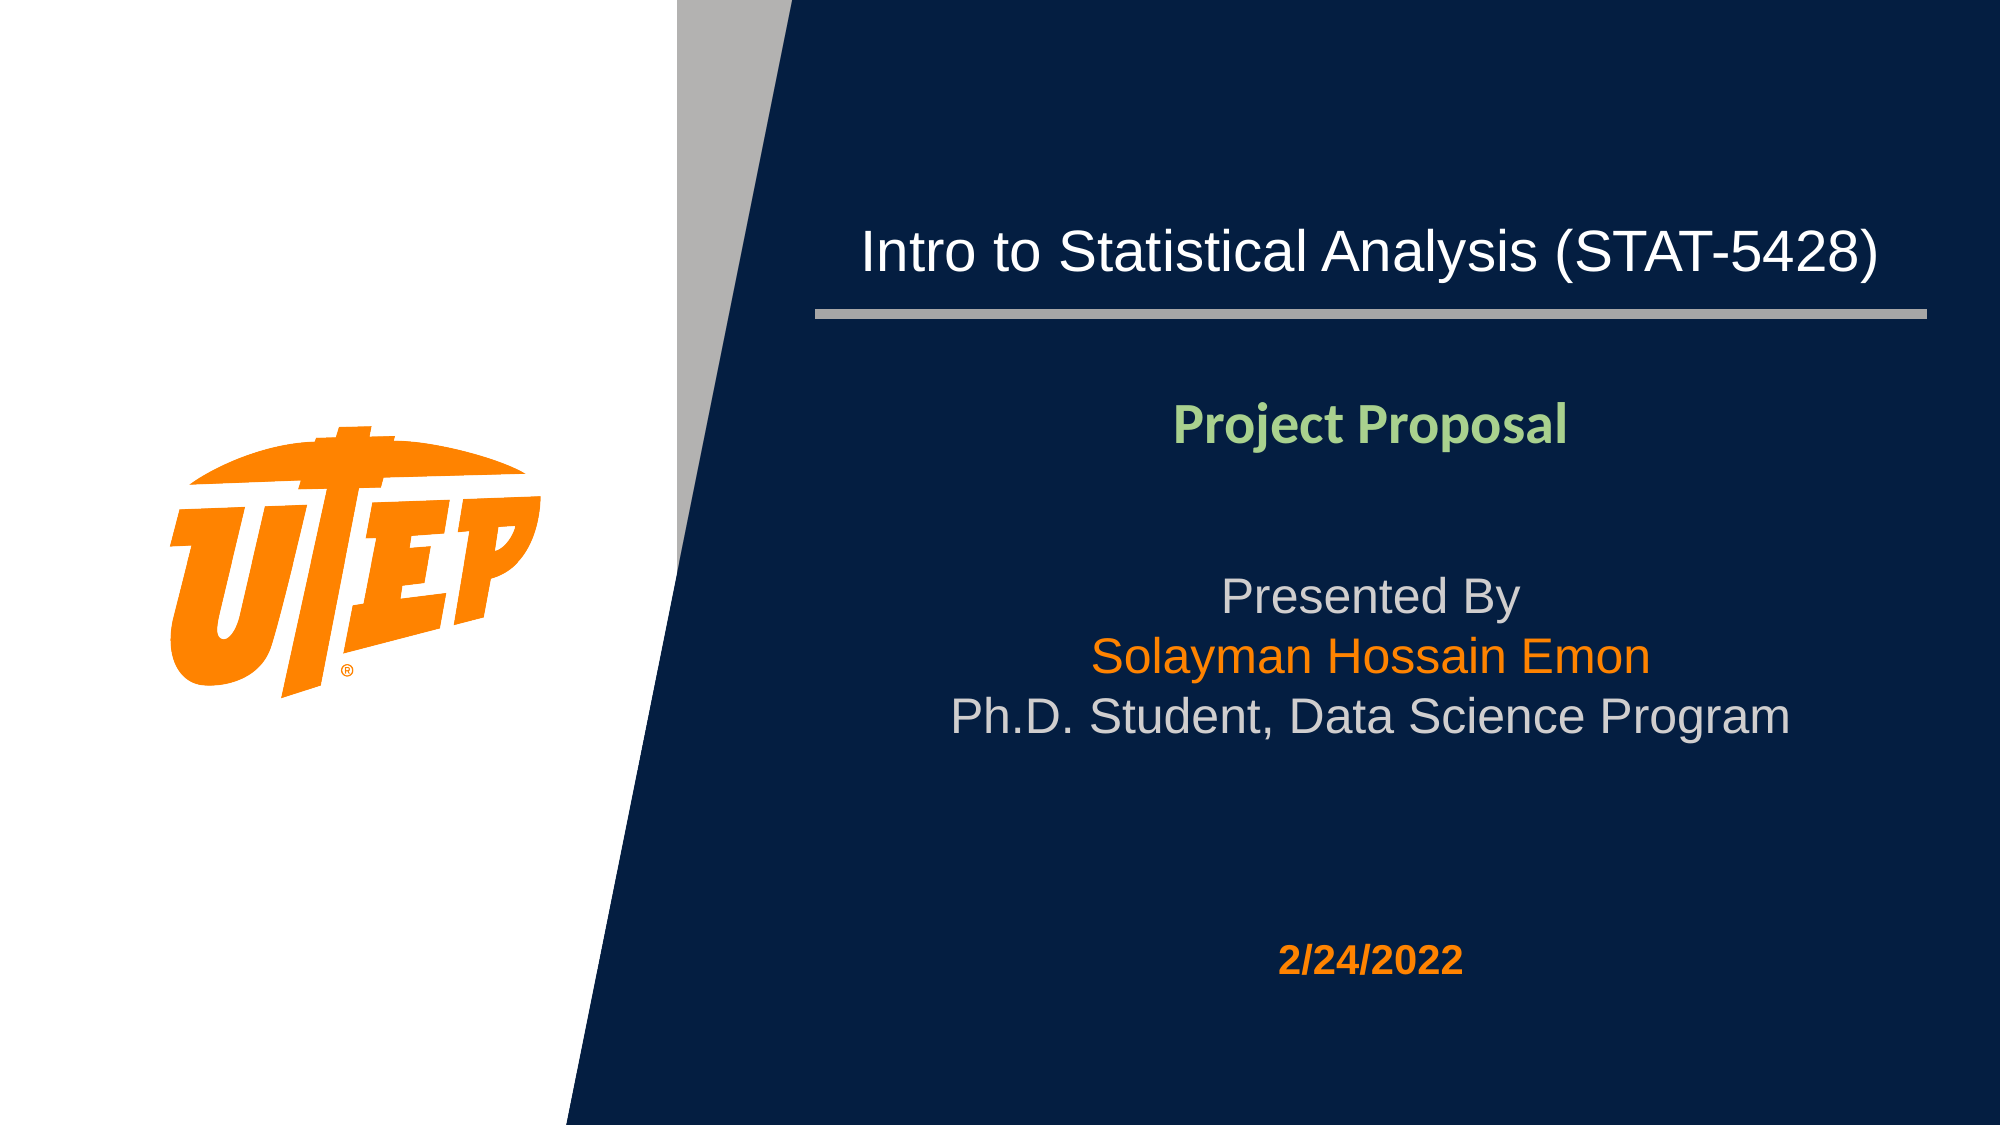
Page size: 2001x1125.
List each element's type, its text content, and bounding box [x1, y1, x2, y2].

text_box 2/24/2022 [1059, 925, 1683, 990]
text_box Intro to Statistical Analysis (STAT-5428) [807, 205, 1935, 291]
text_box Presented By Solayman Hossain Emon Ph.D. Student, Data Science Program [851, 555, 1891, 751]
text_box Project Proposal [937, 319, 1804, 527]
picture [0, 0, 2000, 1125]
